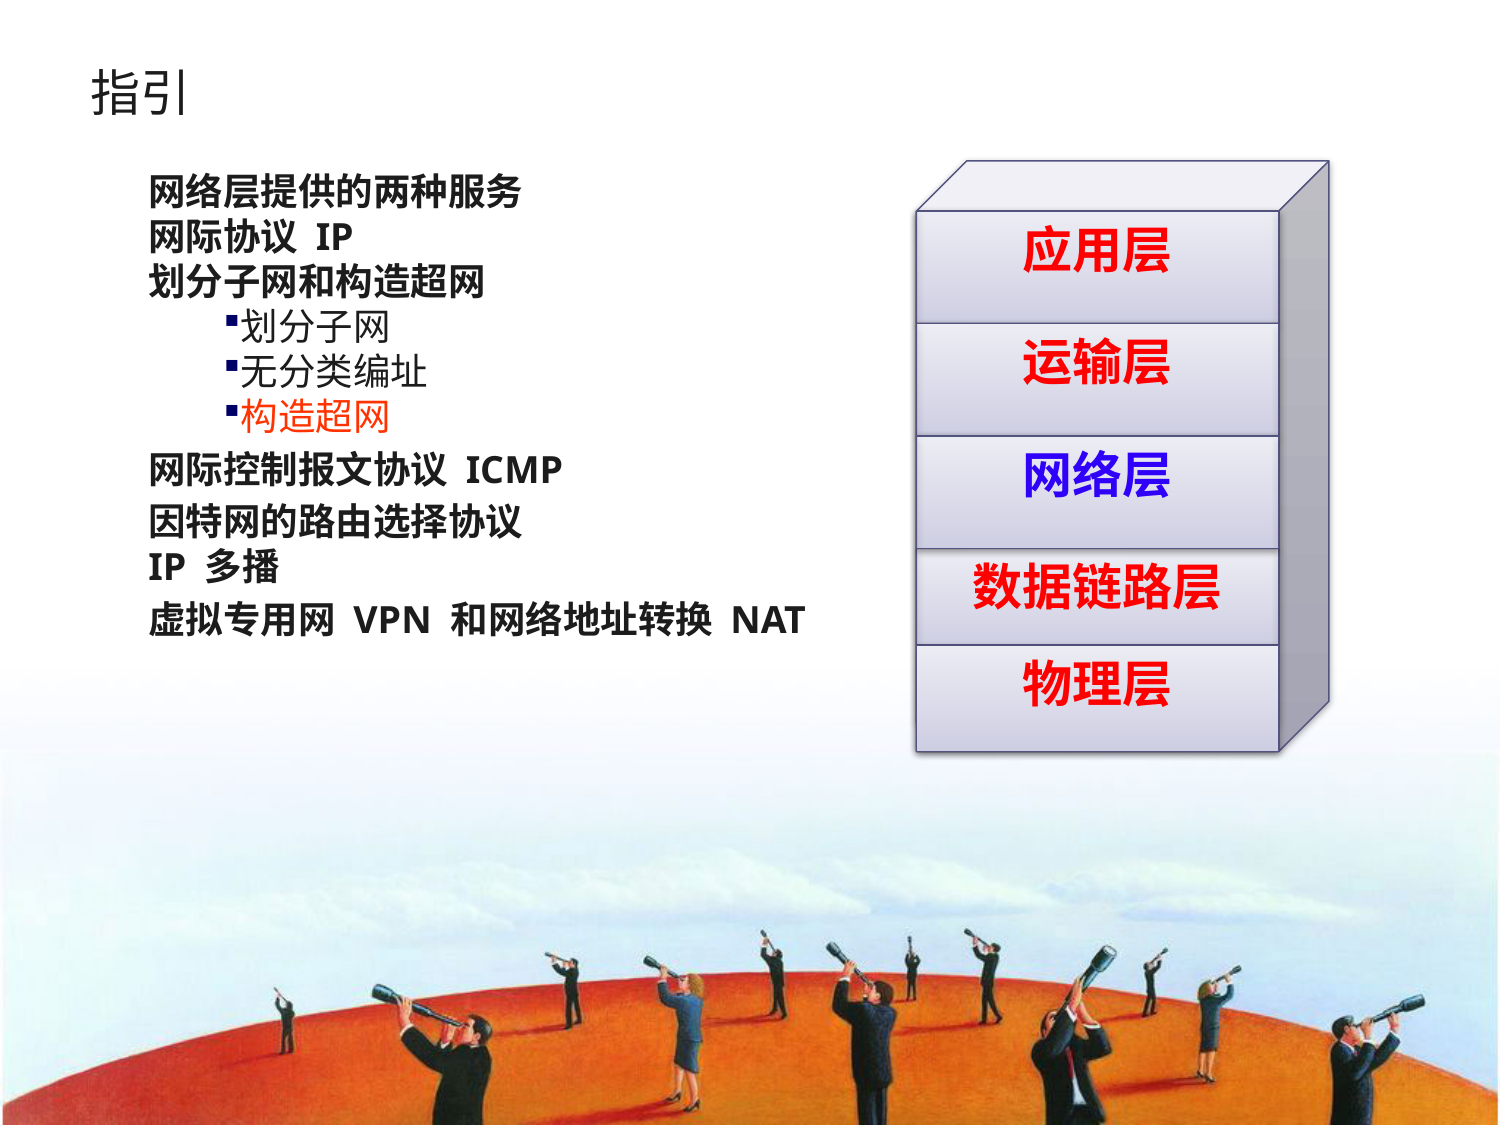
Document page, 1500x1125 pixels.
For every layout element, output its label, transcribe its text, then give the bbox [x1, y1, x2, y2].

list 网络层提供的两种服务 网际协议 IP 划分子网和构造超网 划分子网 无分类编址 构造超网 网际控制报文协议 ICMP 因特网的路由选择协议 IP 多播 虚拟专用网 VPN 和网络地址转换 NAT [75, 160, 1425, 946]
picture [0, 0, 1500, 1125]
title 指引 [75, 45, 1425, 138]
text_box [916, 160, 1330, 752]
